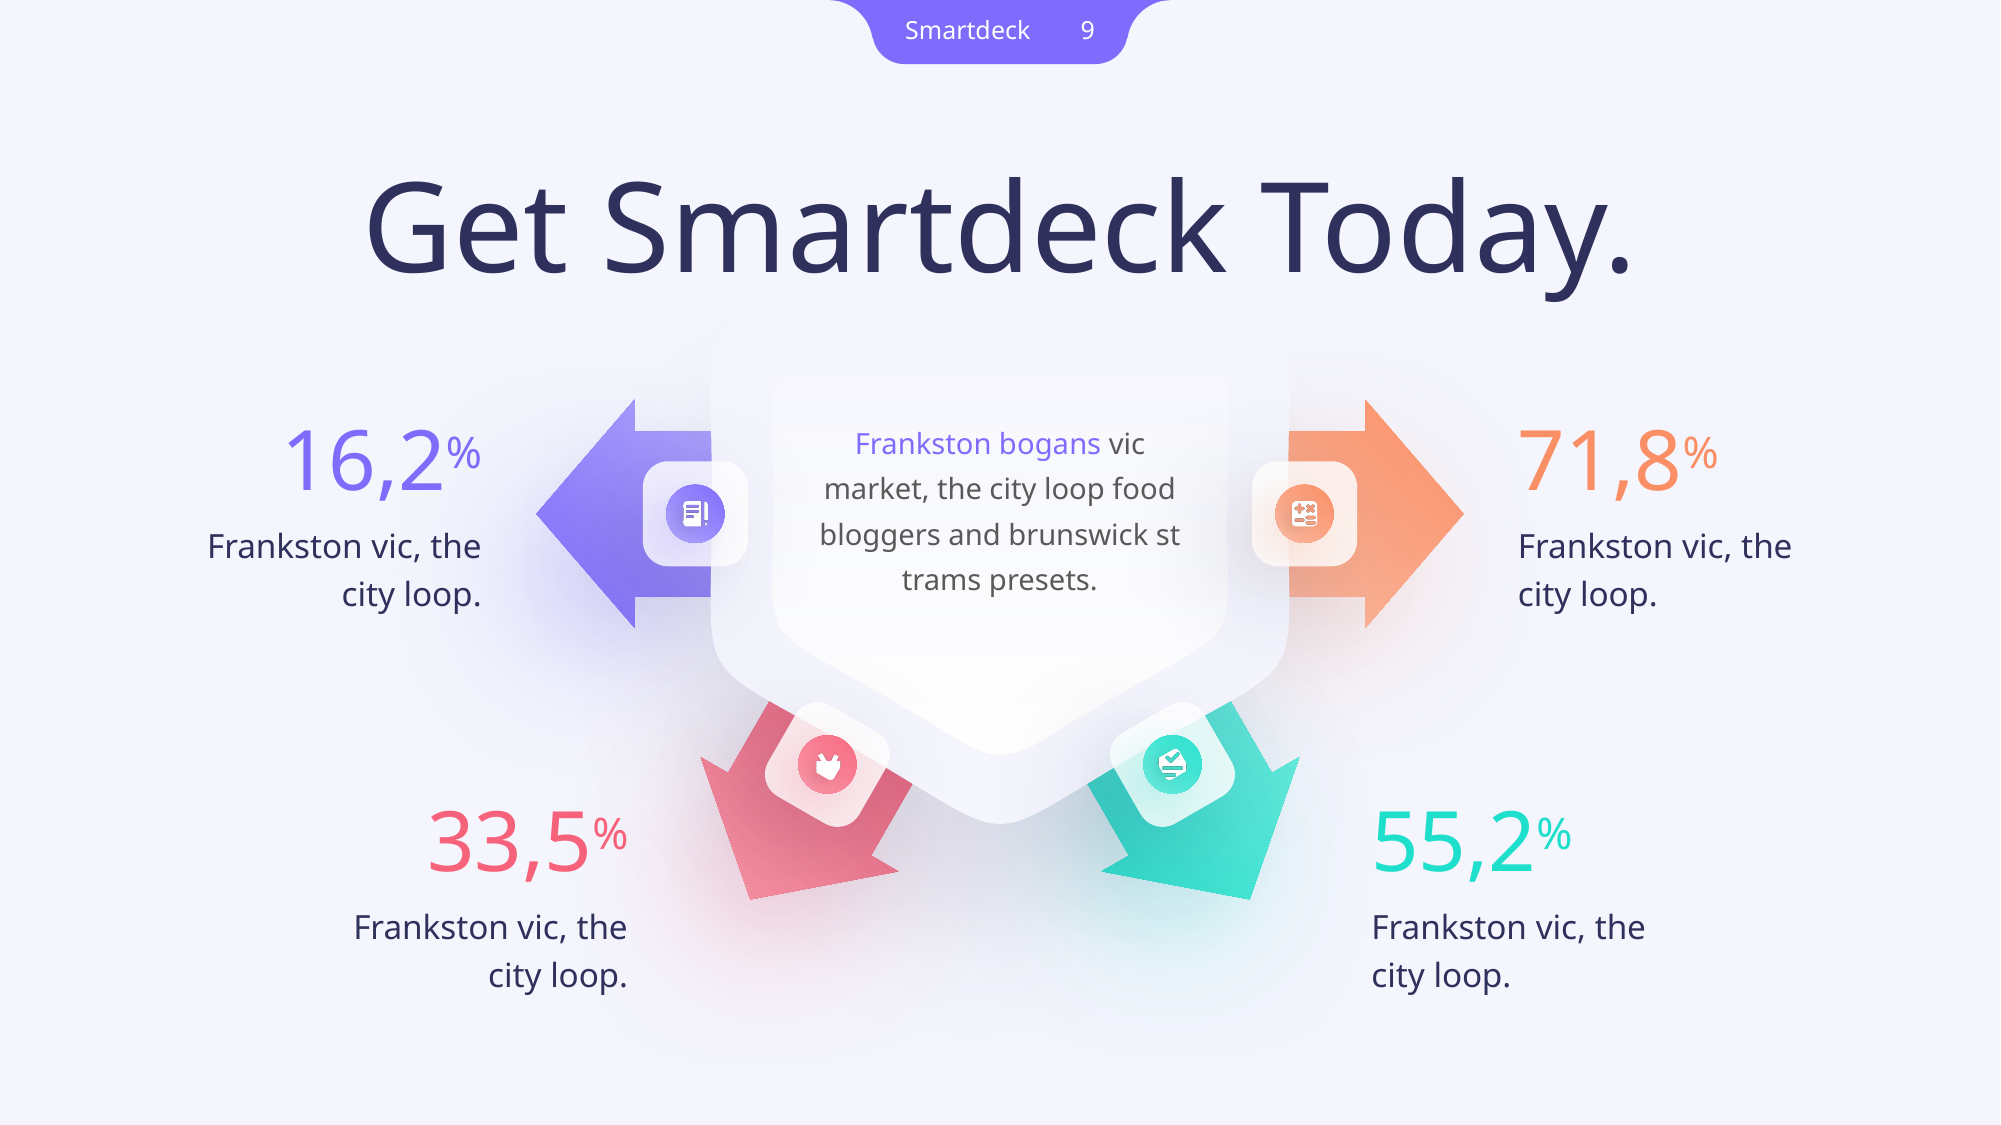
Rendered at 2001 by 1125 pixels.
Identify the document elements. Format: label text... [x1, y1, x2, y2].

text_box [273, 781, 644, 1000]
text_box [710, 173, 1290, 824]
text_box [535, 397, 680, 573]
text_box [1252, 461, 1358, 567]
text_box [746, 892, 757, 901]
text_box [1356, 781, 1727, 1000]
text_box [127, 399, 497, 619]
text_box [774, 711, 880, 817]
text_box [1119, 711, 1226, 817]
text_box [1290, 755, 1302, 787]
text_box [1201, 824, 1277, 901]
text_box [1503, 399, 1873, 619]
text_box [642, 461, 748, 567]
text_box Get Smartdeck Today. [212, 169, 1788, 304]
text_box [1290, 397, 1465, 631]
